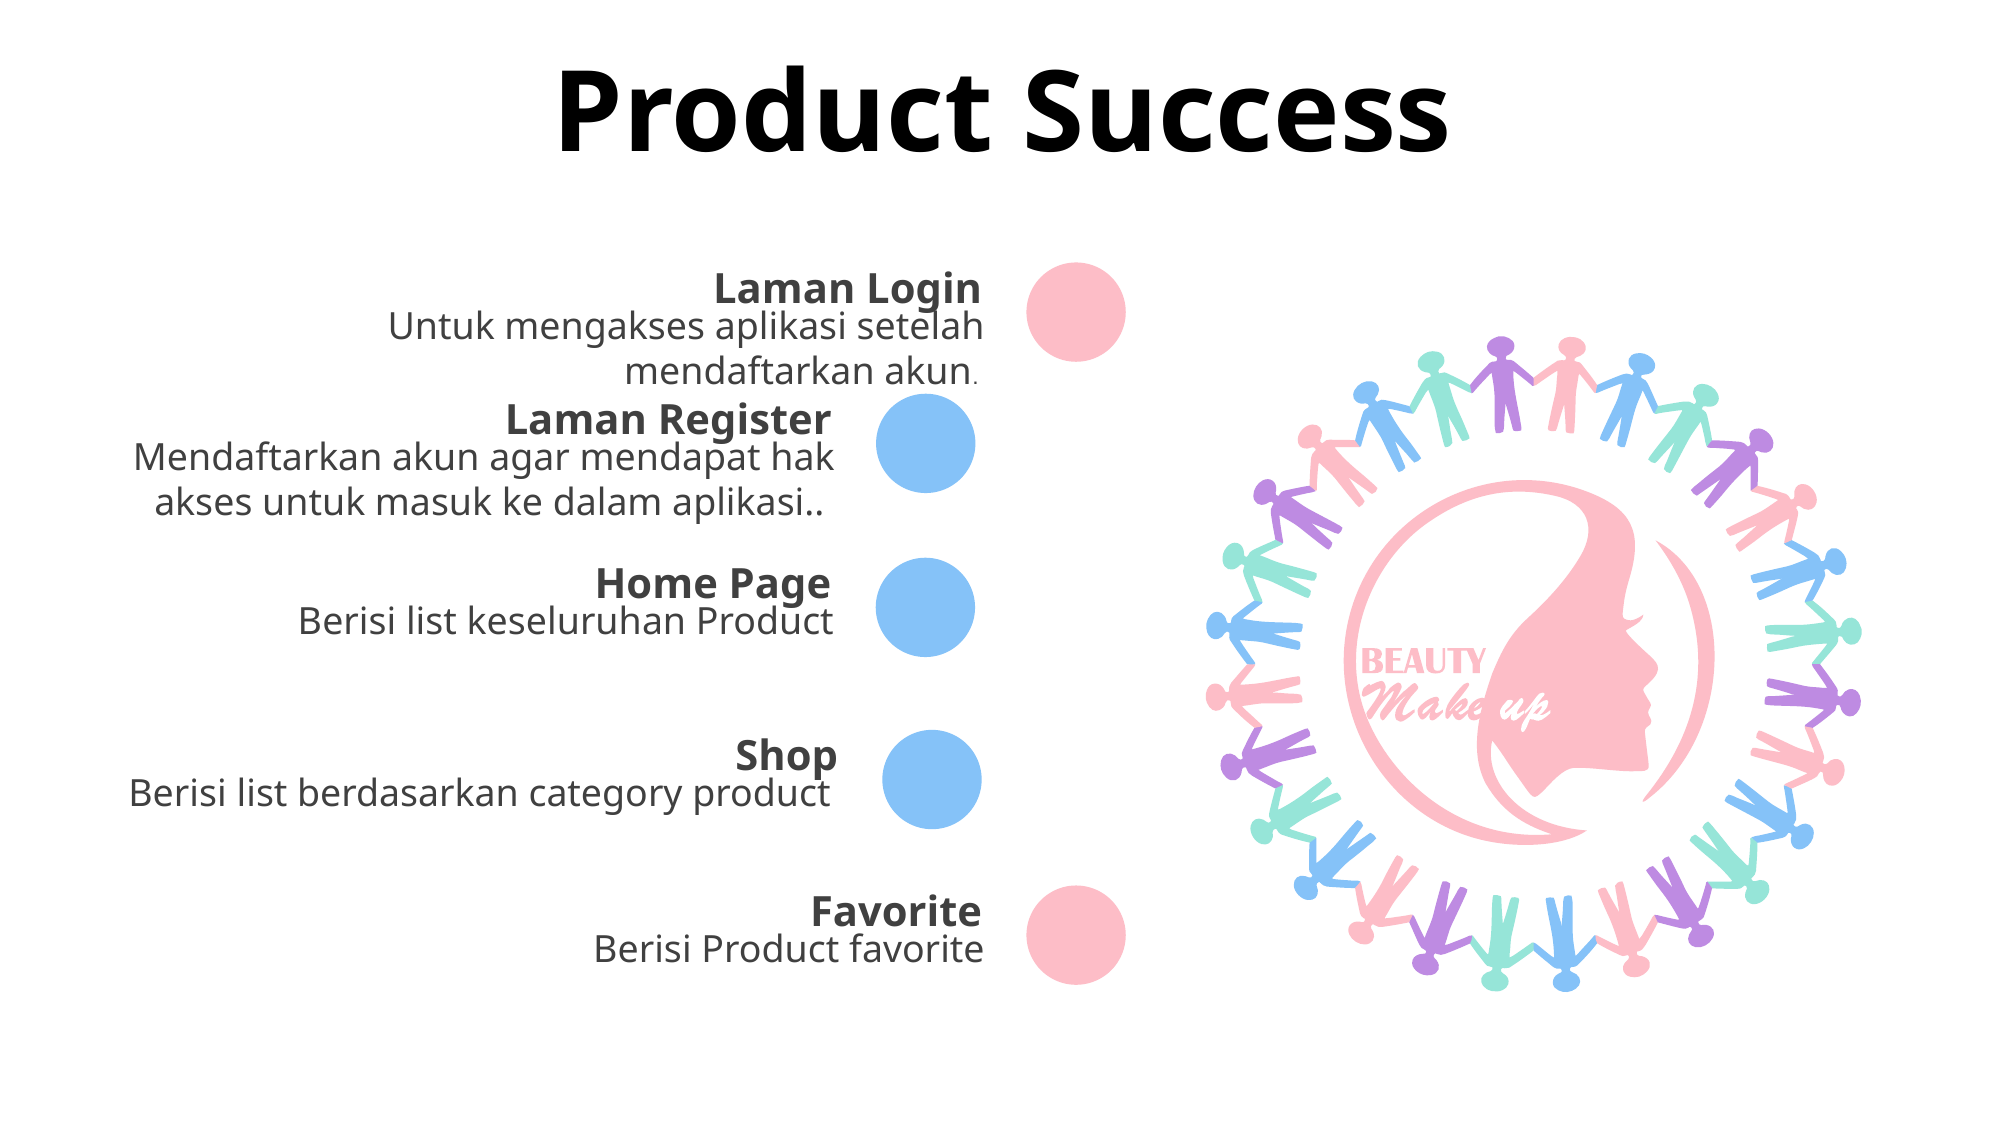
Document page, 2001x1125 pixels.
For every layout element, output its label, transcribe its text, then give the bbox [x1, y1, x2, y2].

text_box [874, 556, 977, 659]
list Product Success [53, 55, 1952, 175]
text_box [72, 549, 850, 651]
text_box [875, 392, 977, 495]
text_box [1205, 336, 1862, 992]
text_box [78, 721, 856, 823]
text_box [223, 254, 1000, 356]
text_box [1025, 884, 1127, 986]
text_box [72, 385, 850, 532]
text_box [1025, 261, 1127, 363]
text_box [881, 728, 983, 831]
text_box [223, 877, 1000, 979]
